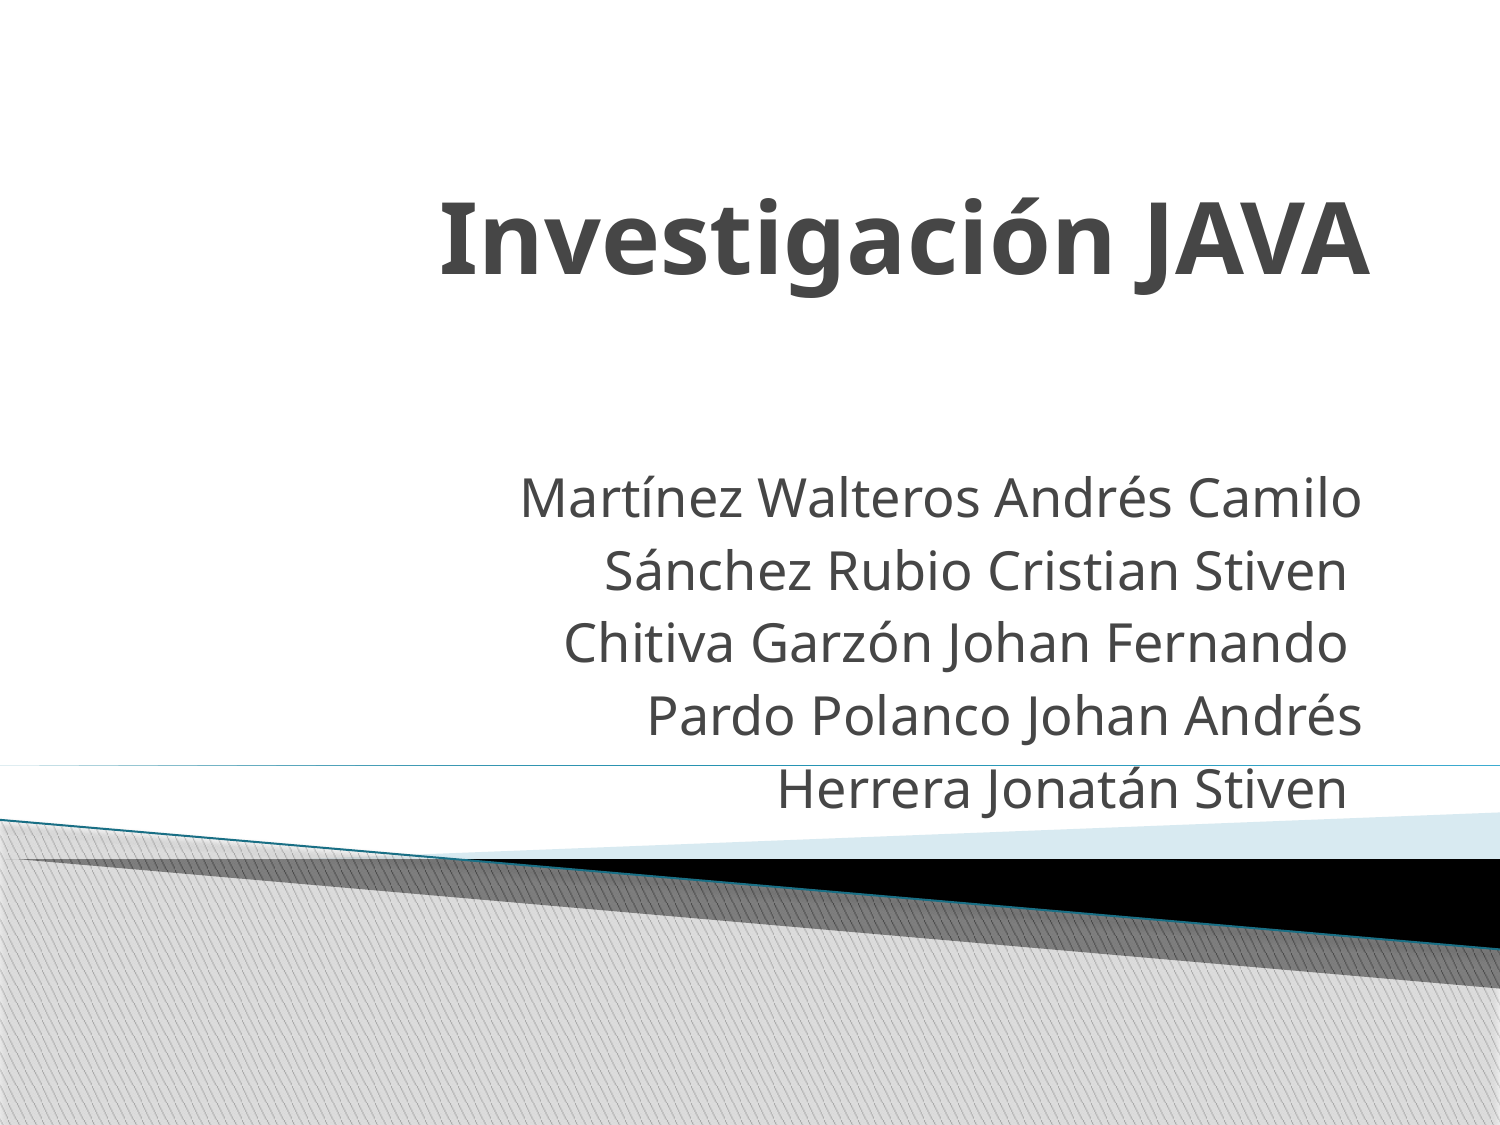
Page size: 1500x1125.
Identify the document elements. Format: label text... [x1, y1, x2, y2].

subtitle Martínez Walteros Andrés Camilo Sánchez Rubio Cristian Stiven Chitiva Garzón Johan Fernando Pardo Polanco Johan Andrés Herrera Jonatán Stiven [105, 456, 1381, 828]
title Investigación JAVA [111, 1, 1387, 302]
picture [5, 859, 1500, 989]
